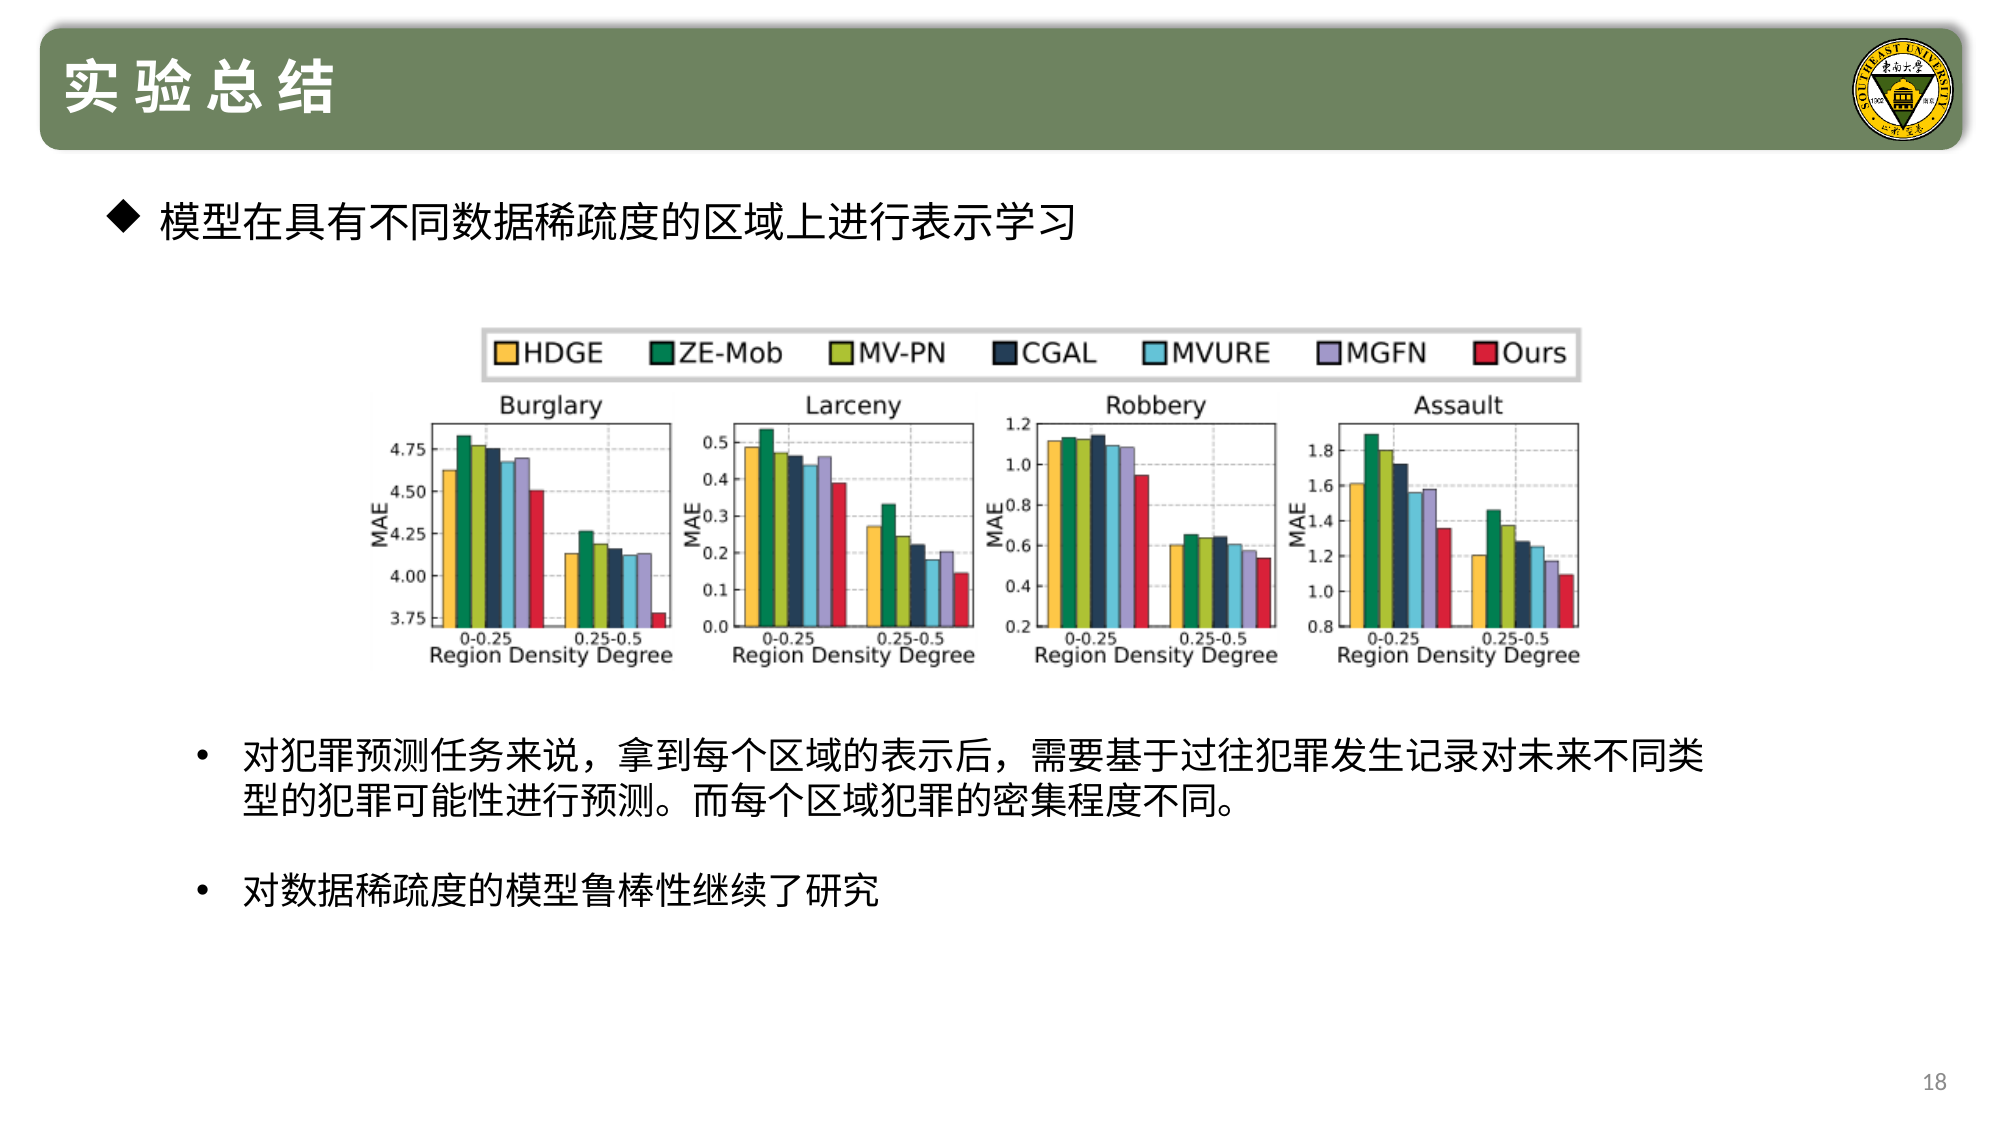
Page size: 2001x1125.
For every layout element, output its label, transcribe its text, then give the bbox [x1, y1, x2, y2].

picture [1852, 38, 1954, 141]
picture [324, 273, 1645, 691]
list 实 验 总 结 [47, 42, 1709, 136]
text_box 对犯罪预测任务来说，拿到每个区域的表示后，需要基于过往犯罪发生记录对未来不同类型的犯罪可能性进行预测。而每个区域犯罪的密集程度不同。 对数据稀疏度的模型鲁棒性继续了研究 [181, 724, 1725, 920]
slide_number 18 [1843, 1051, 1963, 1111]
text_box 模型在具有不同数据稀疏度的区域上进行表示学习 [88, 163, 1942, 254]
